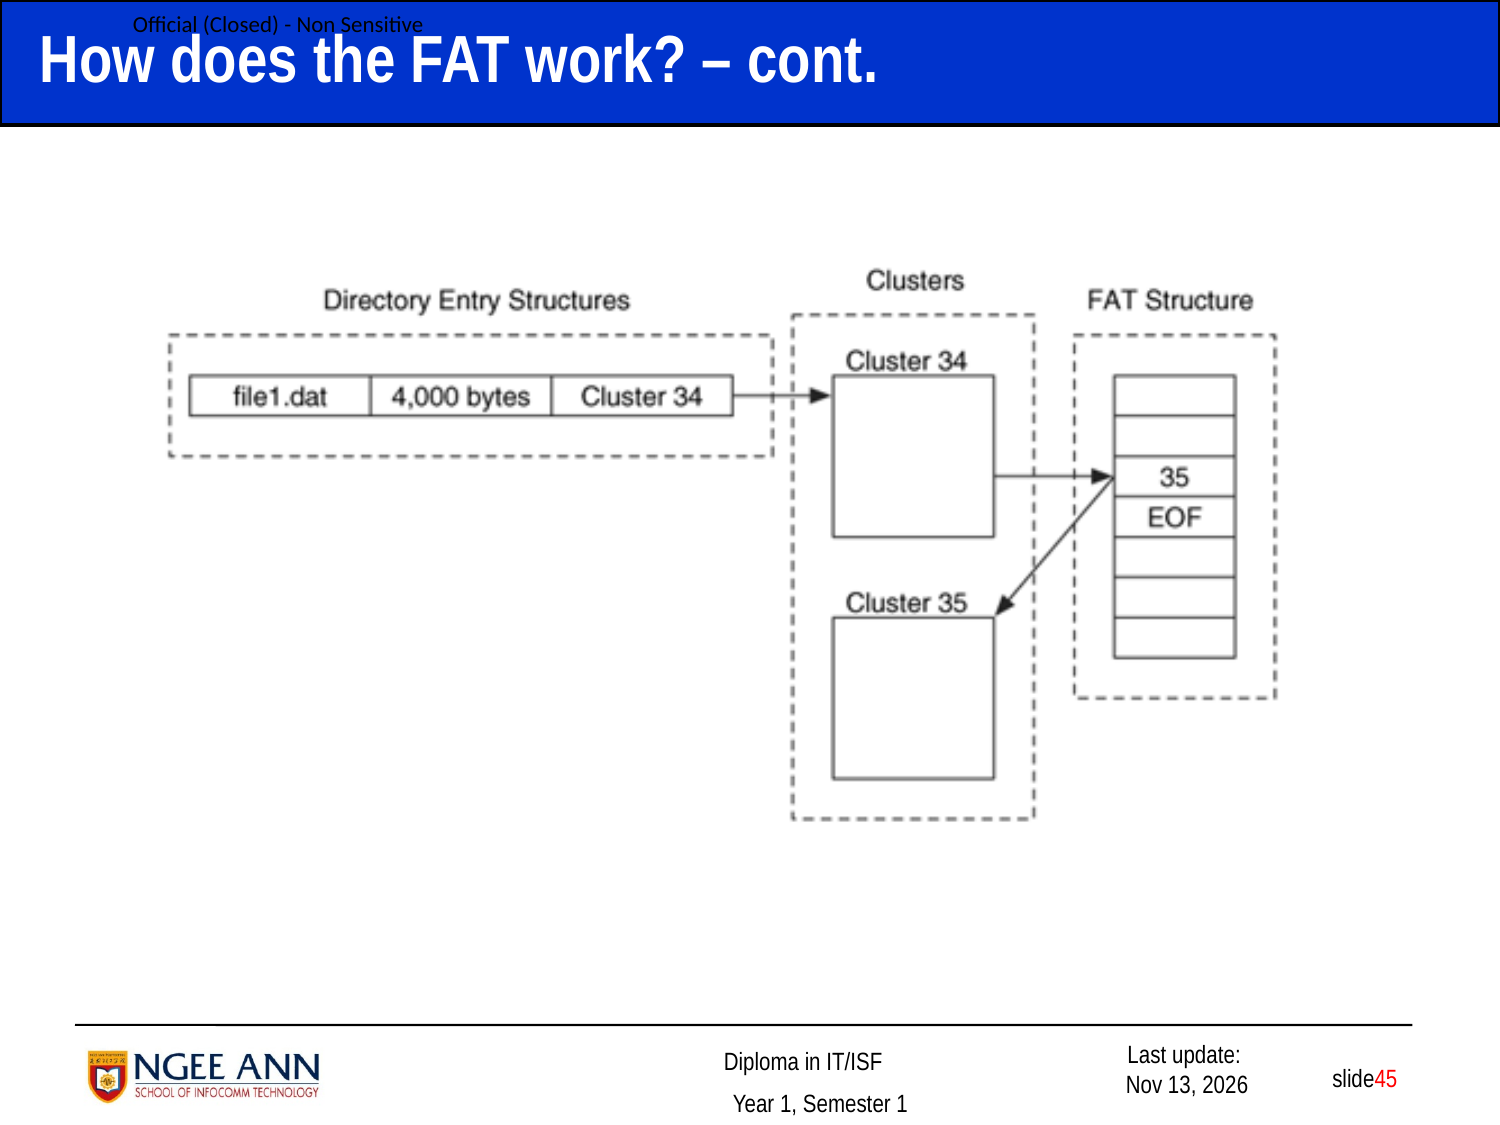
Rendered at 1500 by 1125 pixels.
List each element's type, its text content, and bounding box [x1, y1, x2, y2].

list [162, 262, 1285, 831]
picture [62, 1028, 344, 1125]
title How does the FAT work? – cont. [23, 0, 1500, 115]
slide_number slide45 [1099, 1037, 1413, 1101]
